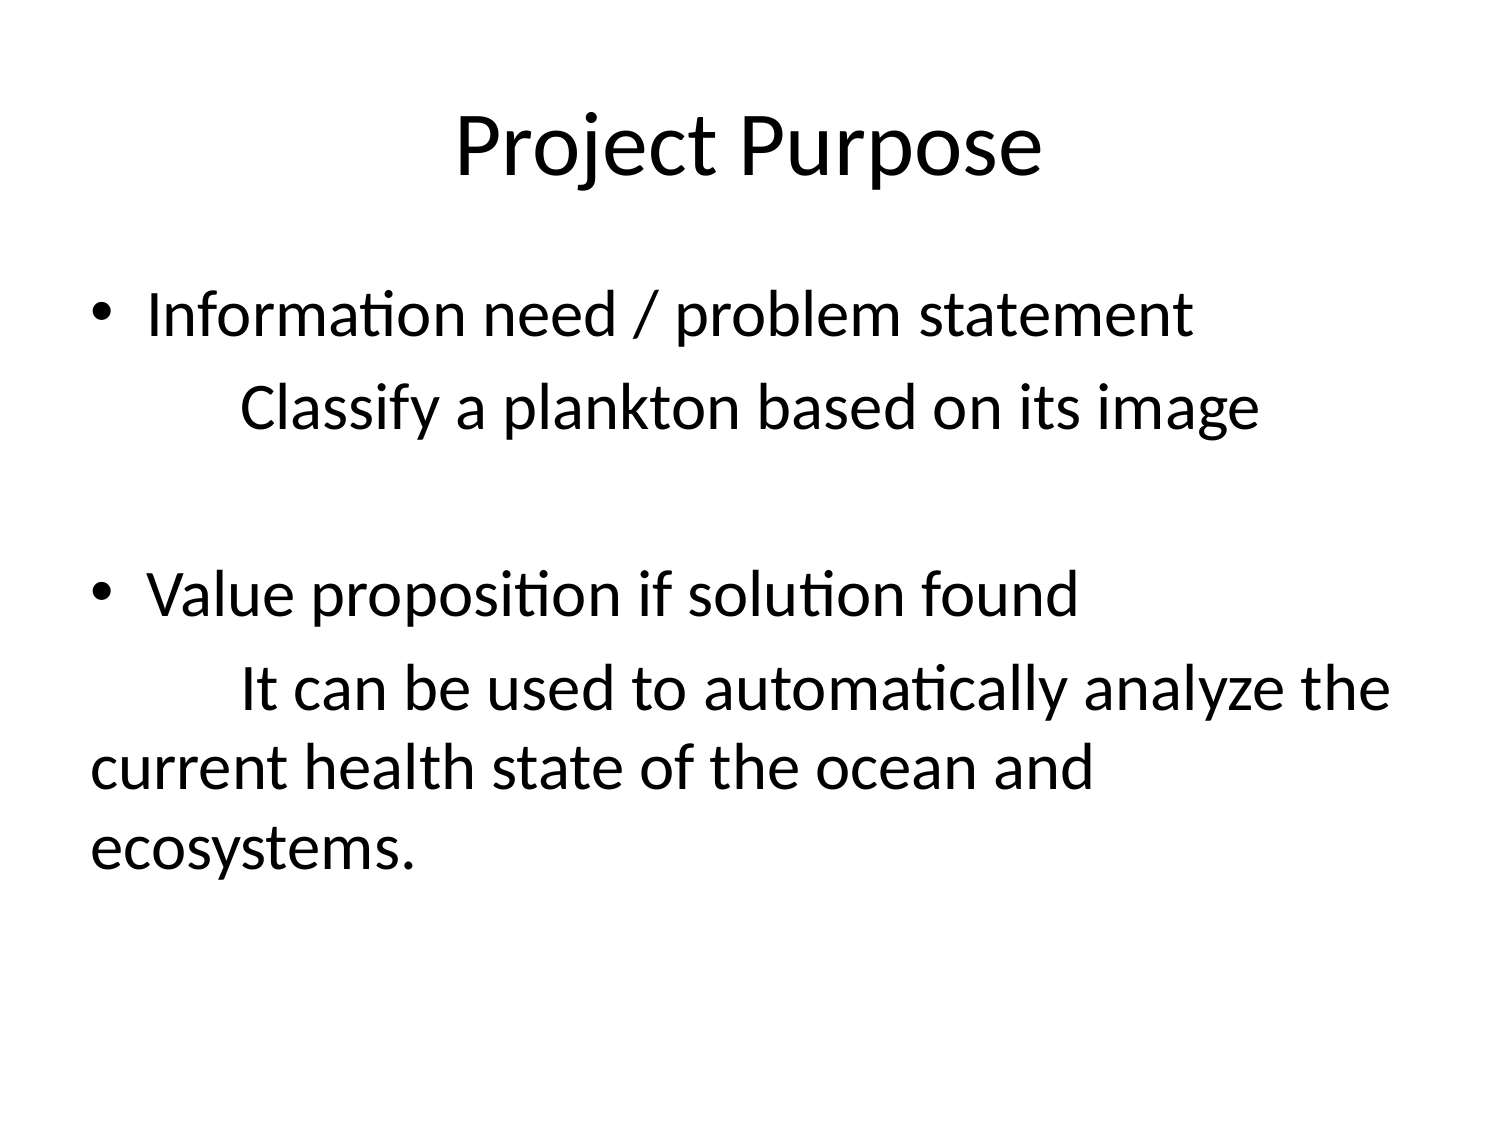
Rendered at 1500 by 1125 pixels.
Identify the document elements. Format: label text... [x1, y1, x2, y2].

list Information need / problem statement Classify a plankton based on its image Value proposition if solution found It can be used to automatically analyze the current health state of the ocean and ecosystems. [75, 262, 1425, 1005]
title Project Purpose [75, 45, 1425, 233]
